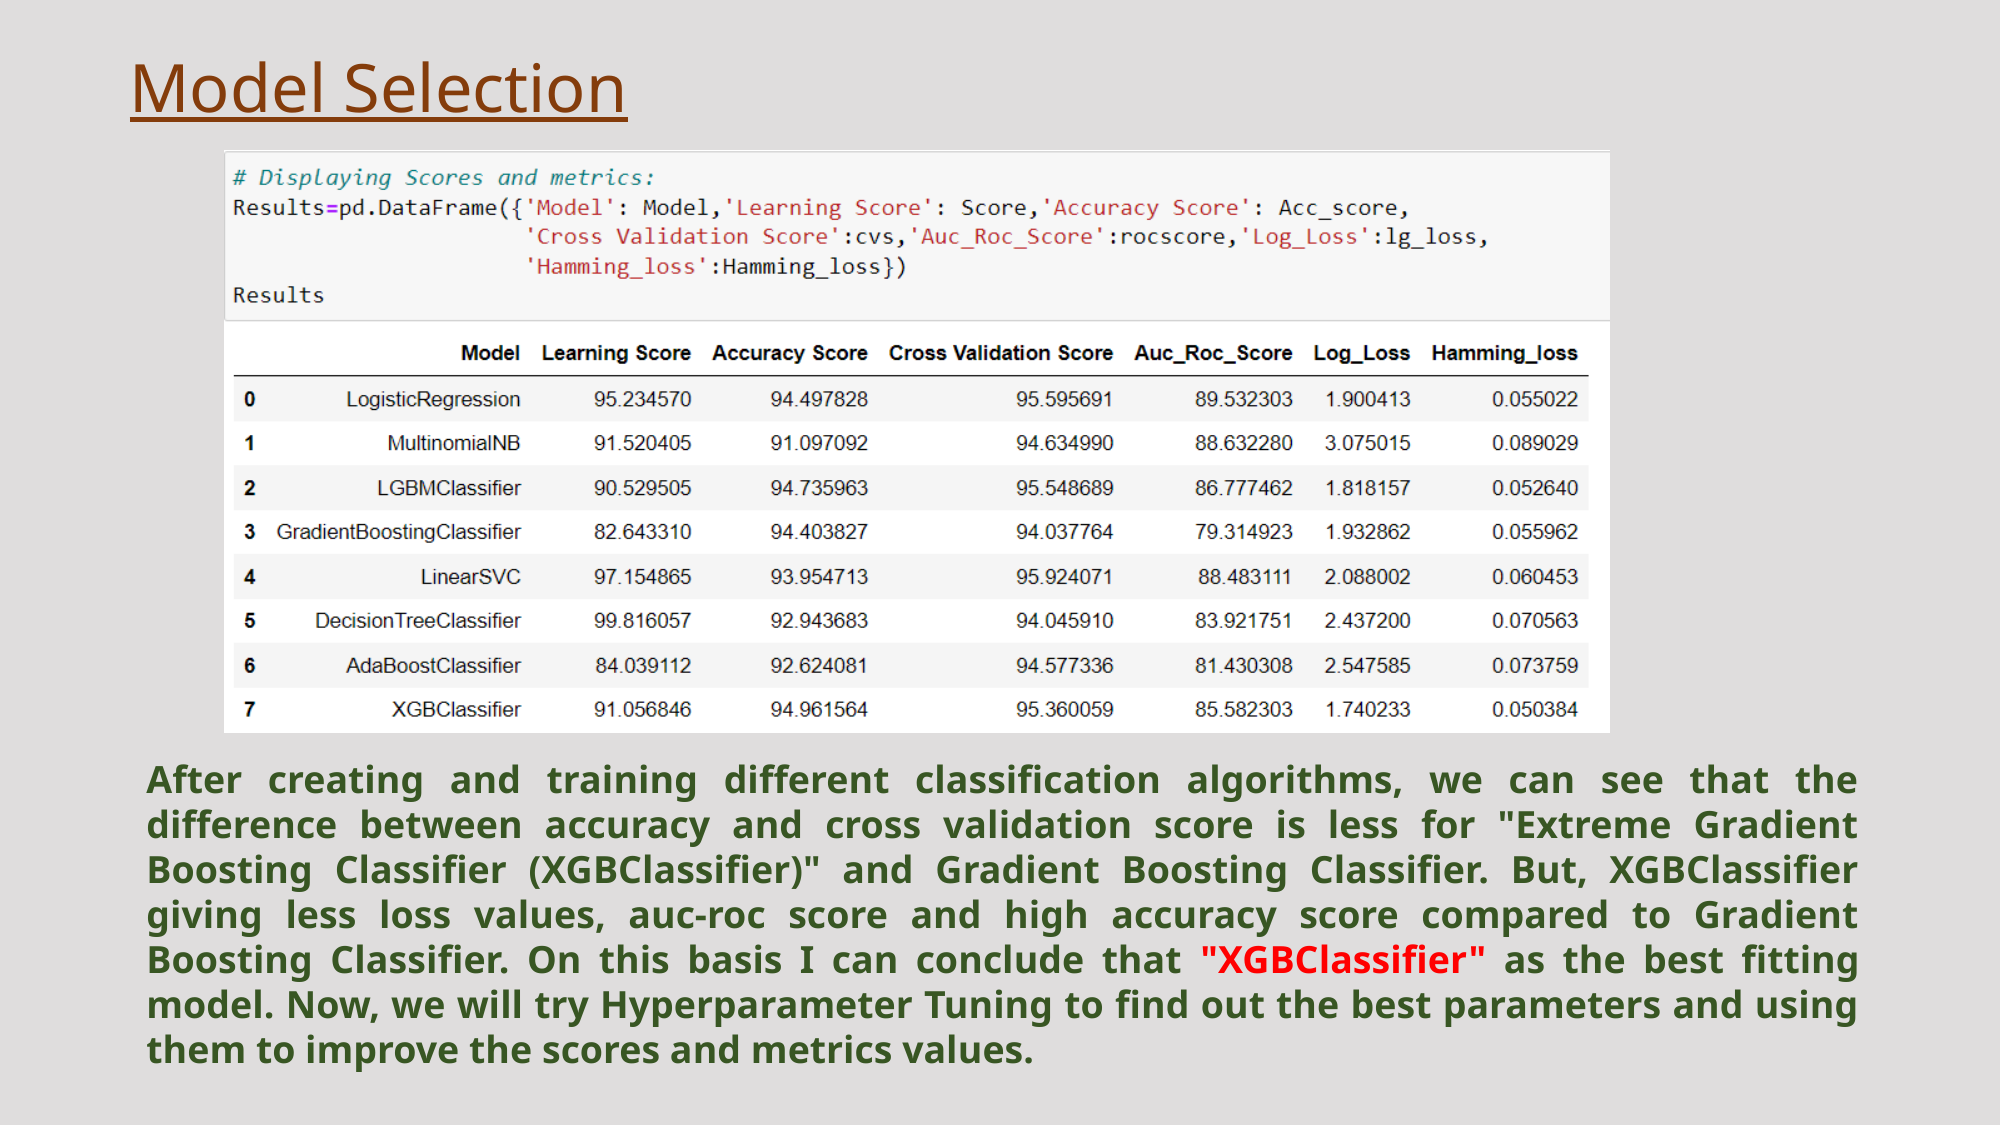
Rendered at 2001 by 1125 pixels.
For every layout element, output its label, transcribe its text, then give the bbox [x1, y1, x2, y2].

picture [224, 150, 1610, 733]
text_box After creating and training different classification algorithms, we can see that the difference between accuracy and cross validation score is less for "Extreme Gradient Boosting Classifier (XGBClassifier)" and Gradient Boosting Classifier. But, XGBClassifier giving less loss values, auc-roc score and high accuracy score compared to Gradient Boosting Classifier. On this basis I can conclude that "XGBClassifier" as the best fitting model. Now, we will try Hyperparameter Tuning to find out the best parameters and using them to improve the scores and metrics values. [131, 748, 1875, 1079]
text_box Model Selection [114, 38, 760, 133]
